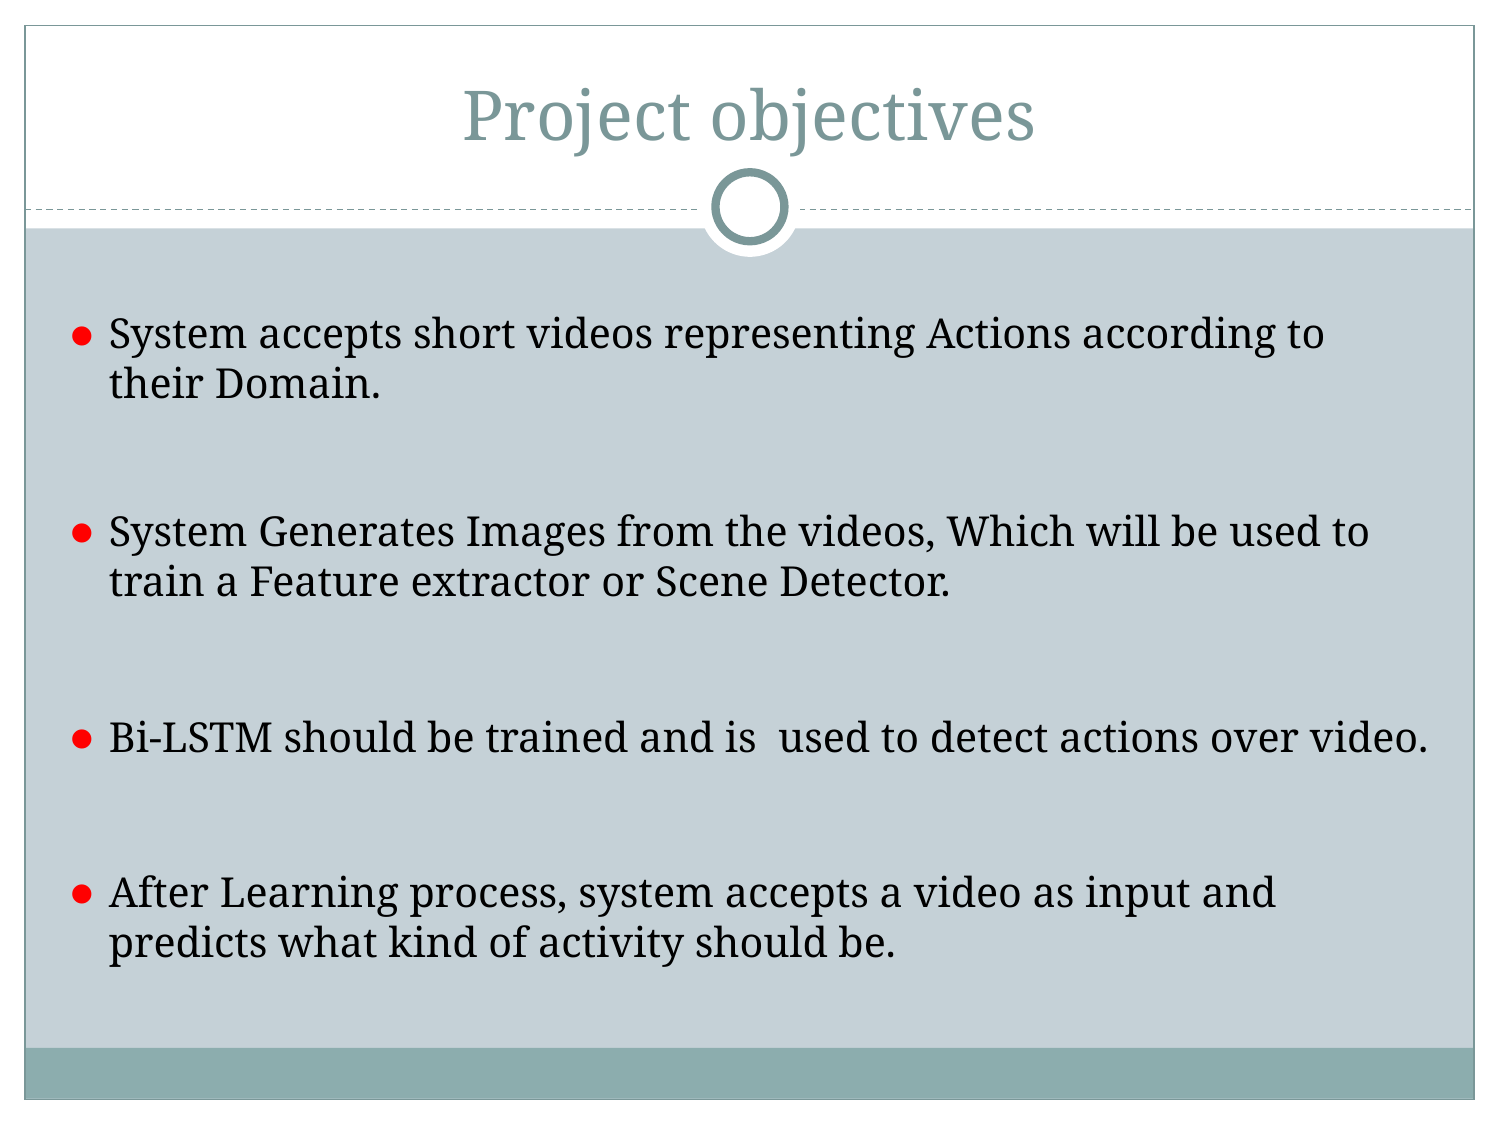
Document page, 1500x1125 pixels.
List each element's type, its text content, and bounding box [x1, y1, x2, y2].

list System accepts short videos representing Actions according to their Domain. System Generates Images from the videos, Which will be used to train a Feature extractor or Scene Detector. Bi-LSTM should be trained and is used to detect actions over video. After Learning process, system accepts a video as input and predicts what kind of activity should be. [49, 250, 1445, 1001]
title Project objectives [49, 37, 1450, 162]
